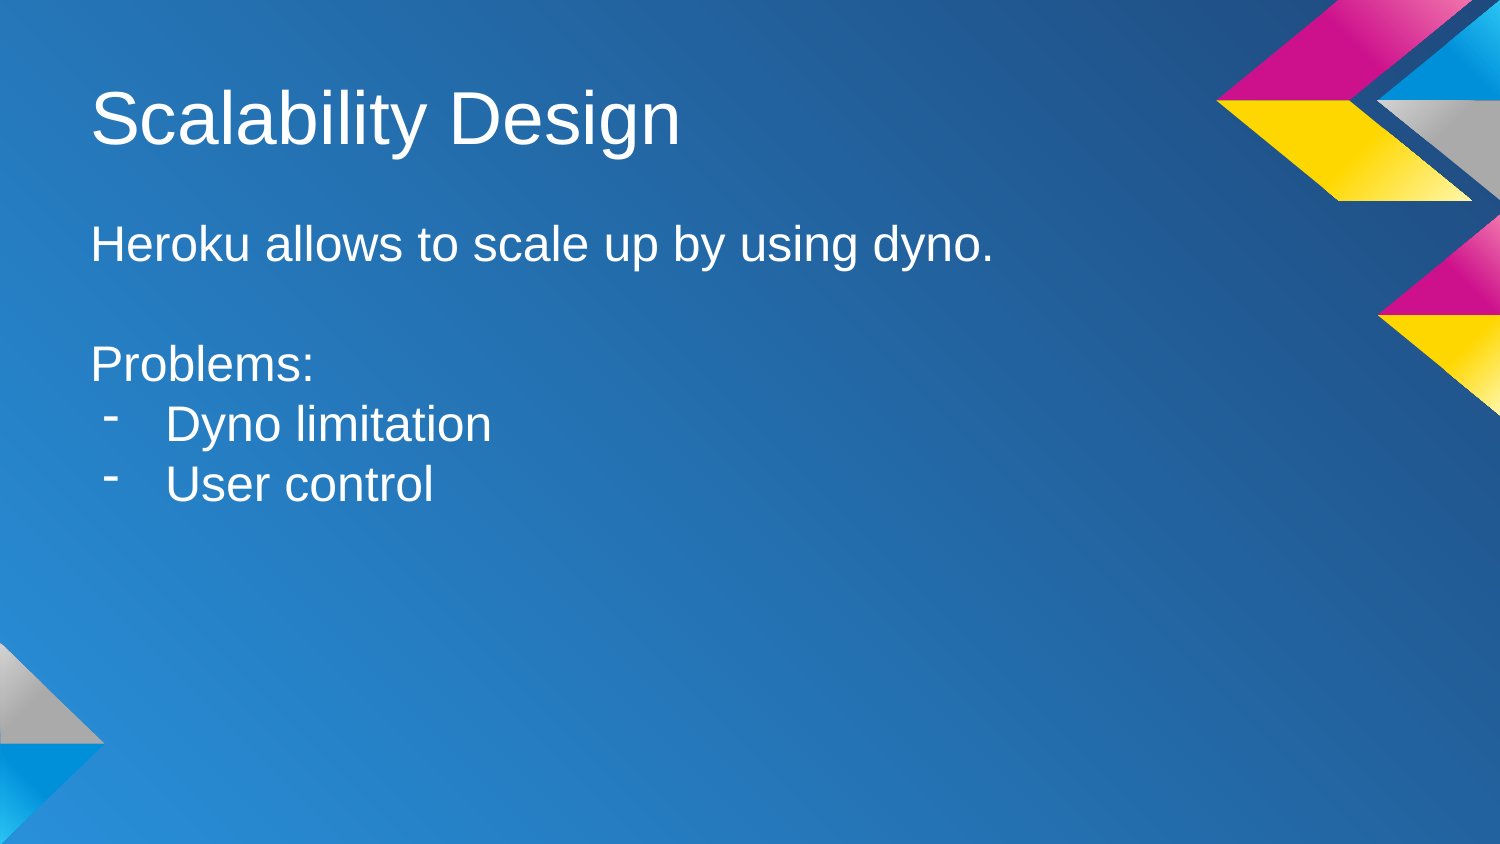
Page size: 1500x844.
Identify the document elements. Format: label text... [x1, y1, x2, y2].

list Heroku allows to scale up by using dyno. Problems: Dyno limitation User control [75, 196, 1425, 793]
title Scalability Design [75, 33, 1204, 175]
